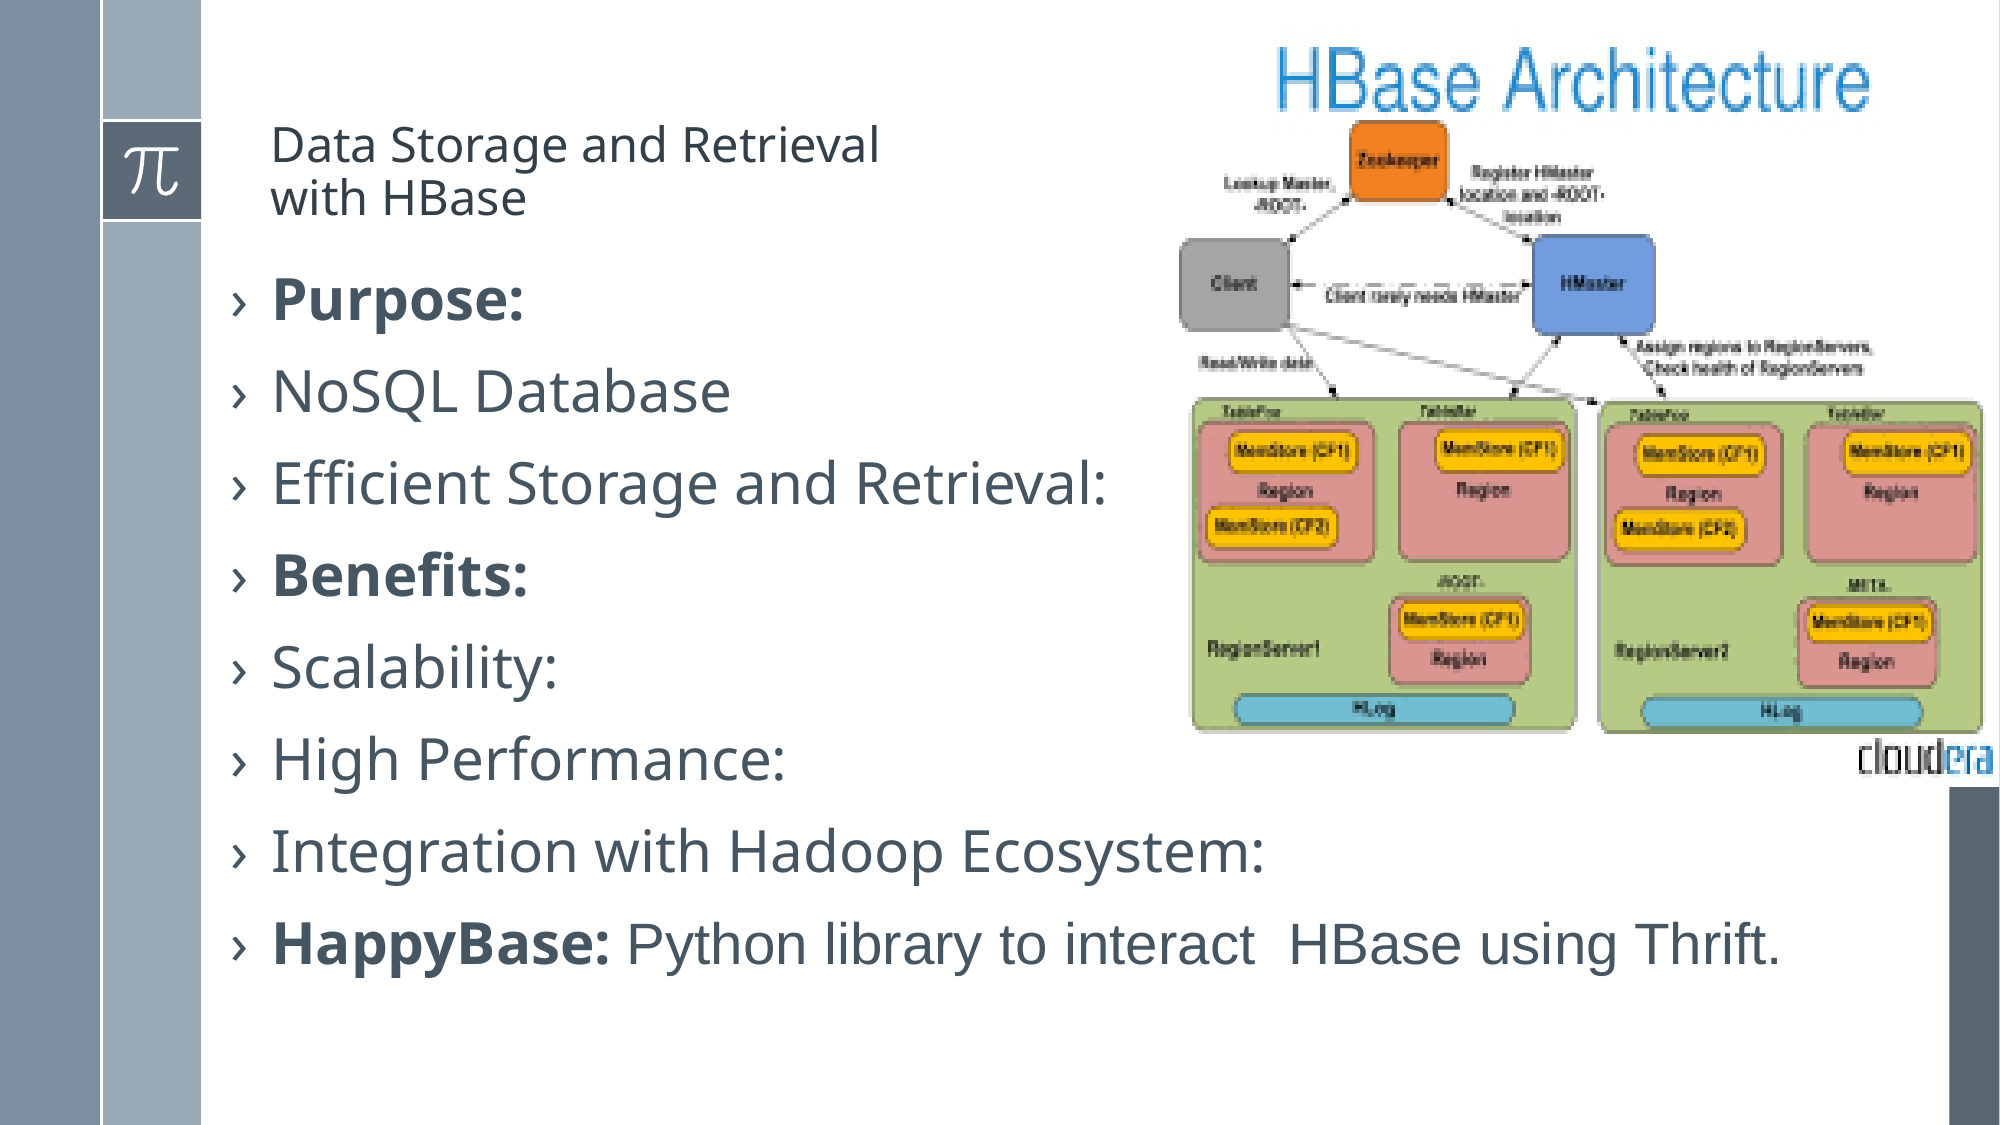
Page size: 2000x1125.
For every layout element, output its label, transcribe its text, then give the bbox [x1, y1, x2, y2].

title Data Storage and Retrieval with HBase [255, 112, 1153, 234]
list Purpose: NoSQL Database Efficient Storage and Retrieval: Benefits: Scalability: High Performance: Integration with Hadoop Ecosystem: HappyBase: Python library to interact HBase using Thrift. [215, 262, 1821, 1013]
picture [1153, 0, 2000, 787]
